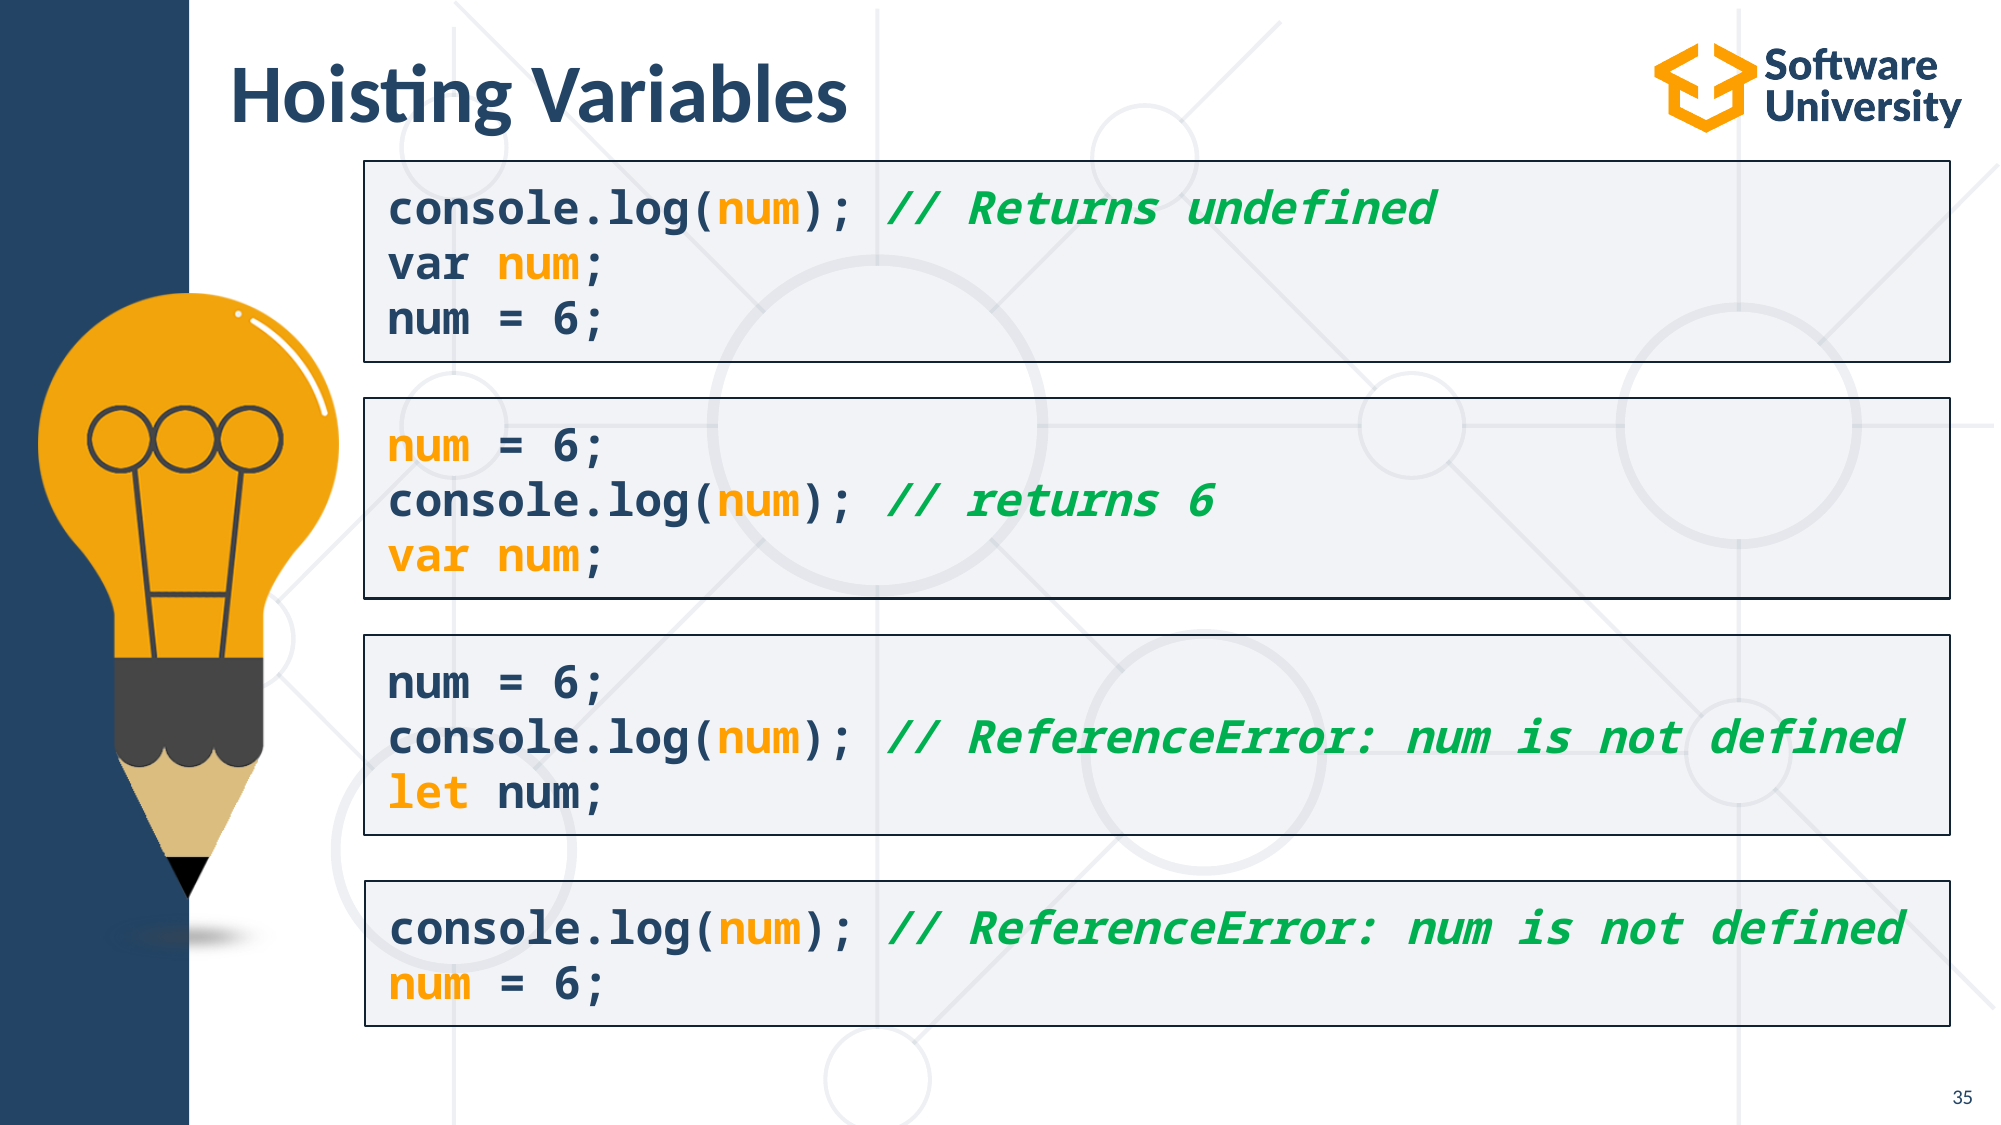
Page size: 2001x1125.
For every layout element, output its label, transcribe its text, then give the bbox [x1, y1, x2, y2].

list [306, 183, 1968, 1094]
picture [1641, 31, 1973, 145]
text_box num = 6; console.log(num); // returns 6 var num; [363, 398, 1950, 599]
picture [38, 293, 306, 961]
text_box console.log(num); // Returns undefined var num; num = 6; [363, 161, 1950, 362]
text_box num = 6; console.log(num); // ReferenceError: num is not defined let num; [363, 635, 1950, 836]
title Hoisting Variables [212, 16, 1628, 162]
slide_number 35 [1927, 1067, 1989, 1117]
text_box console.log(num); // ReferenceError: num is not defined num = 6; [365, 880, 1950, 1027]
